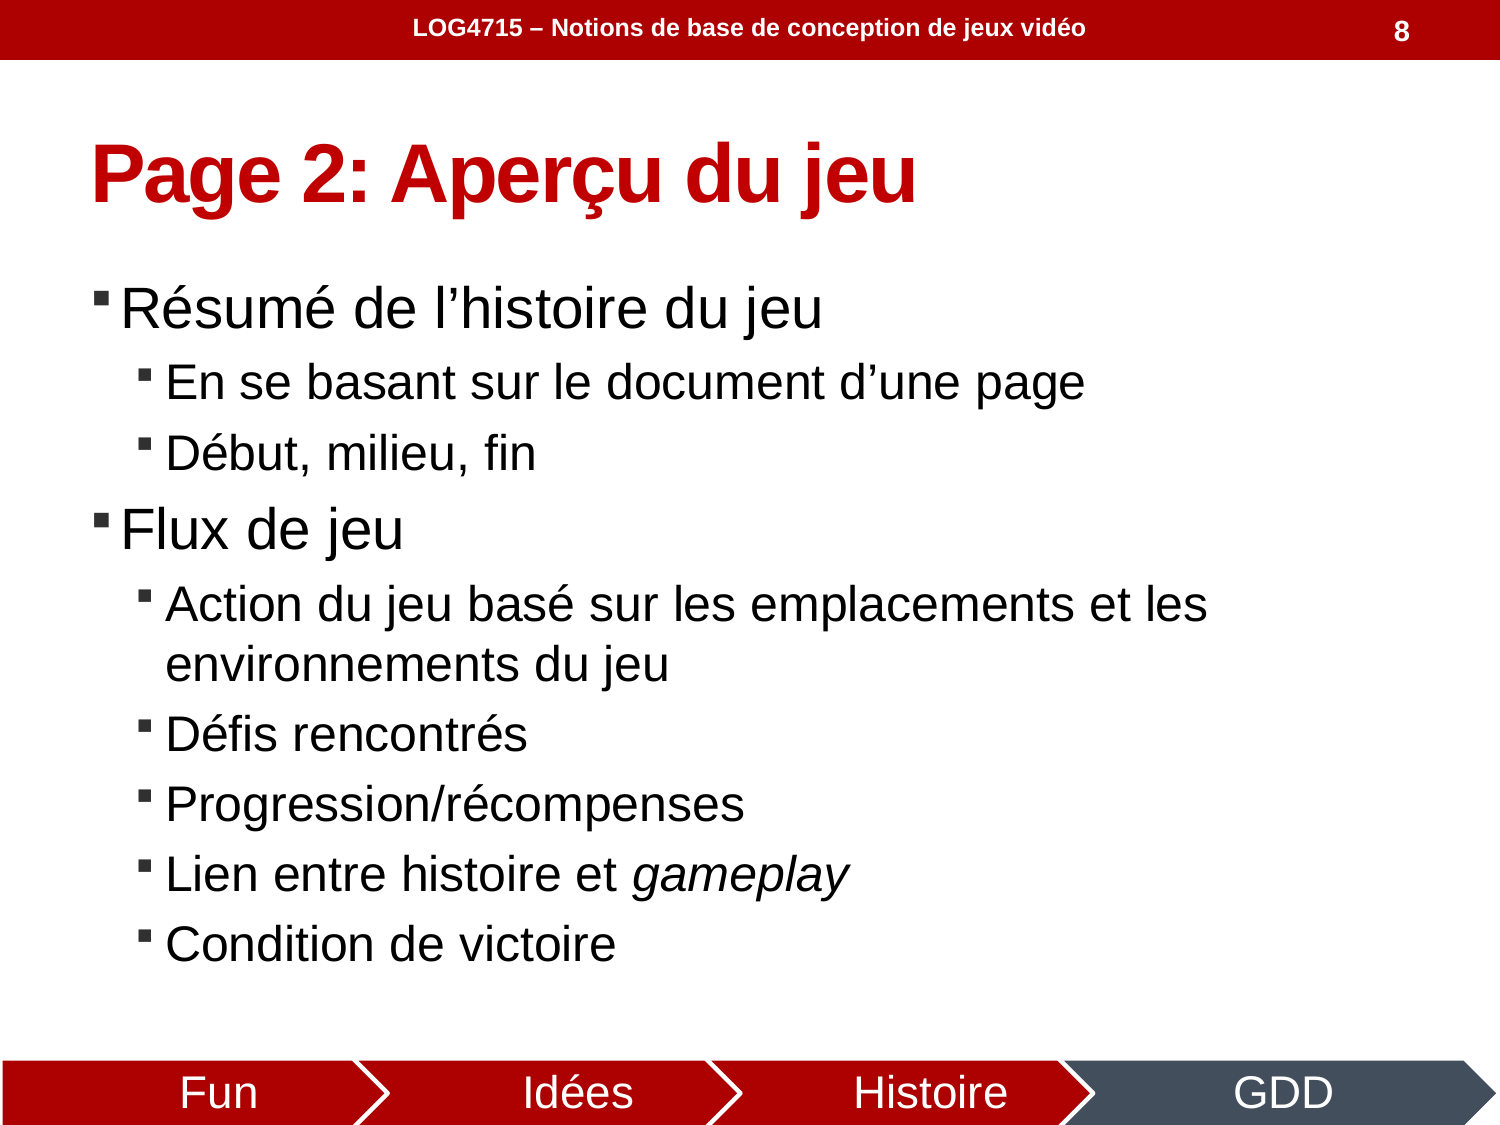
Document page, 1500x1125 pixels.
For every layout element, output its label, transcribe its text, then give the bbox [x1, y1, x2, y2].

slide_number 8 [1250, 3, 1425, 57]
list Résumé de l’histoire du jeu En se basant sur le document d’une page Début, milieu, fin Flux de jeu Action du jeu basé sur les emplacements et les environnements du jeu Défis rencontrés Progression/récompenses Lien entre histoire et gameplay Condition de victoire [75, 262, 1425, 1059]
footer LOG4715 – Notions de base de conception de jeux vidéo [277, 0, 1223, 54]
title Page 2: Aperçu du jeu [75, 87, 1425, 250]
